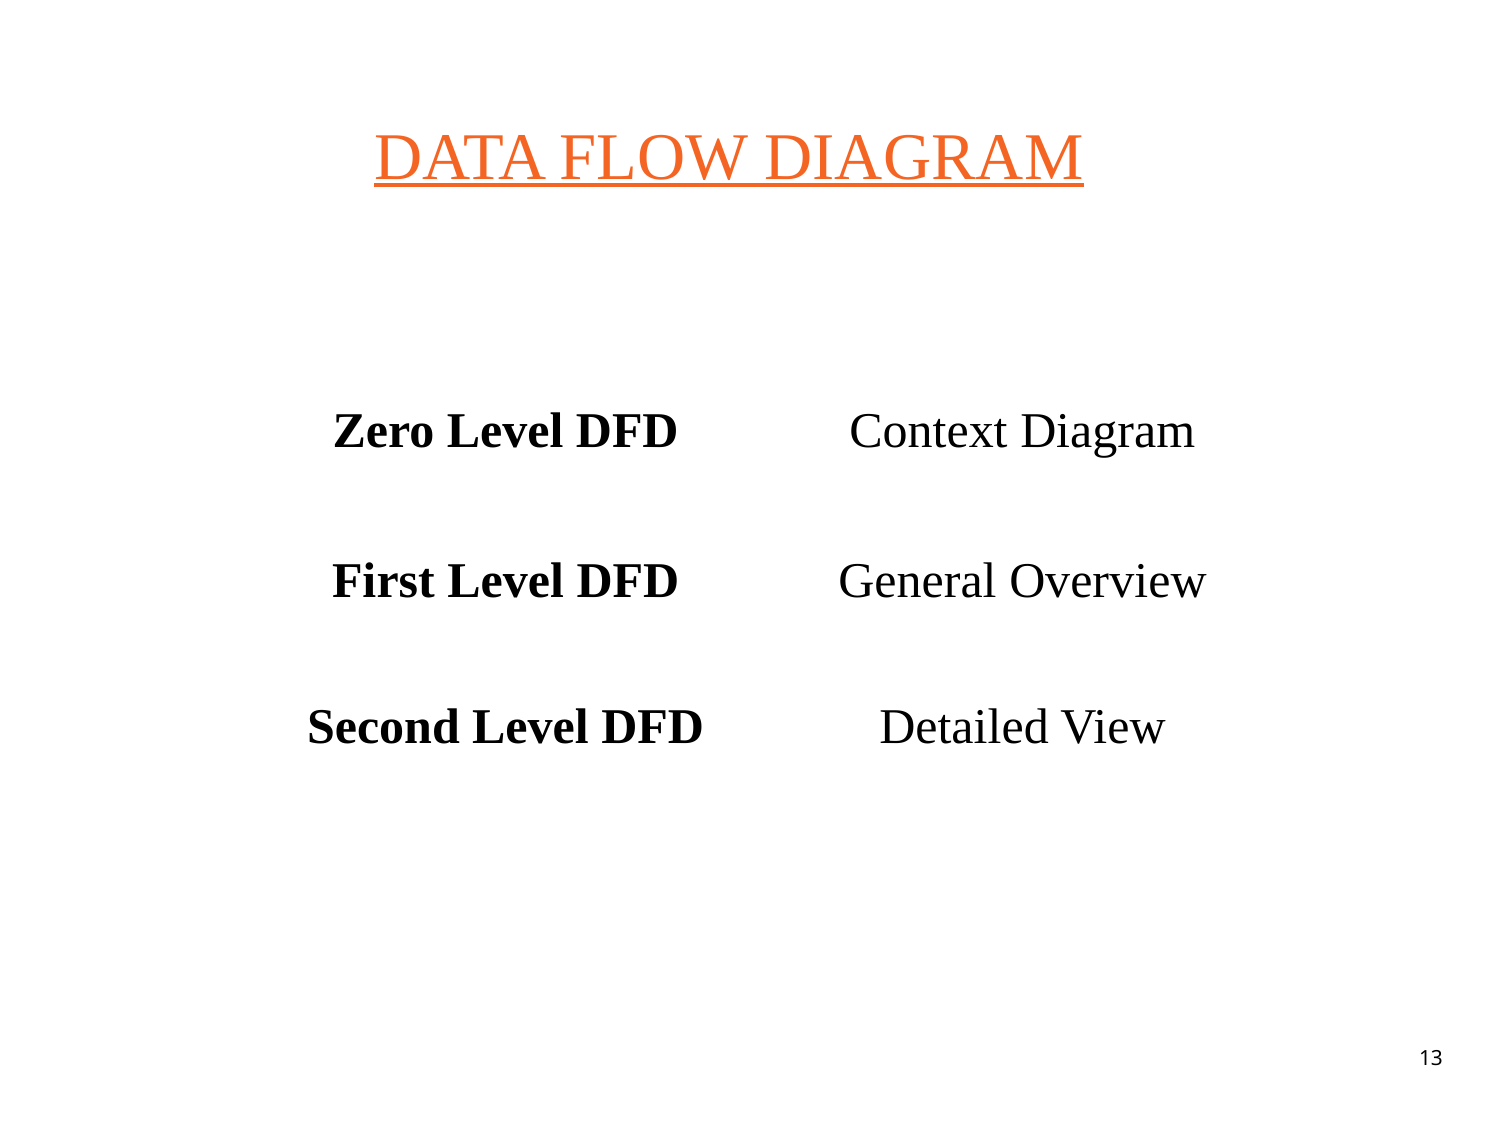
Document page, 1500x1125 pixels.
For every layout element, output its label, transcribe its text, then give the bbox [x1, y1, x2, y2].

table_cell General Overview [764, 508, 1281, 654]
table_cell Second Level DFD [247, 654, 764, 800]
slide_number 13 [1391, 1028, 1471, 1089]
table_header Zero Level DFD [247, 353, 764, 508]
table_cell First Level DFD [247, 508, 764, 654]
title DATA FLOW DIAGRAM [91, 25, 1367, 290]
table_cell Detailed View [764, 654, 1281, 800]
table_header Context Diagram [764, 353, 1281, 508]
